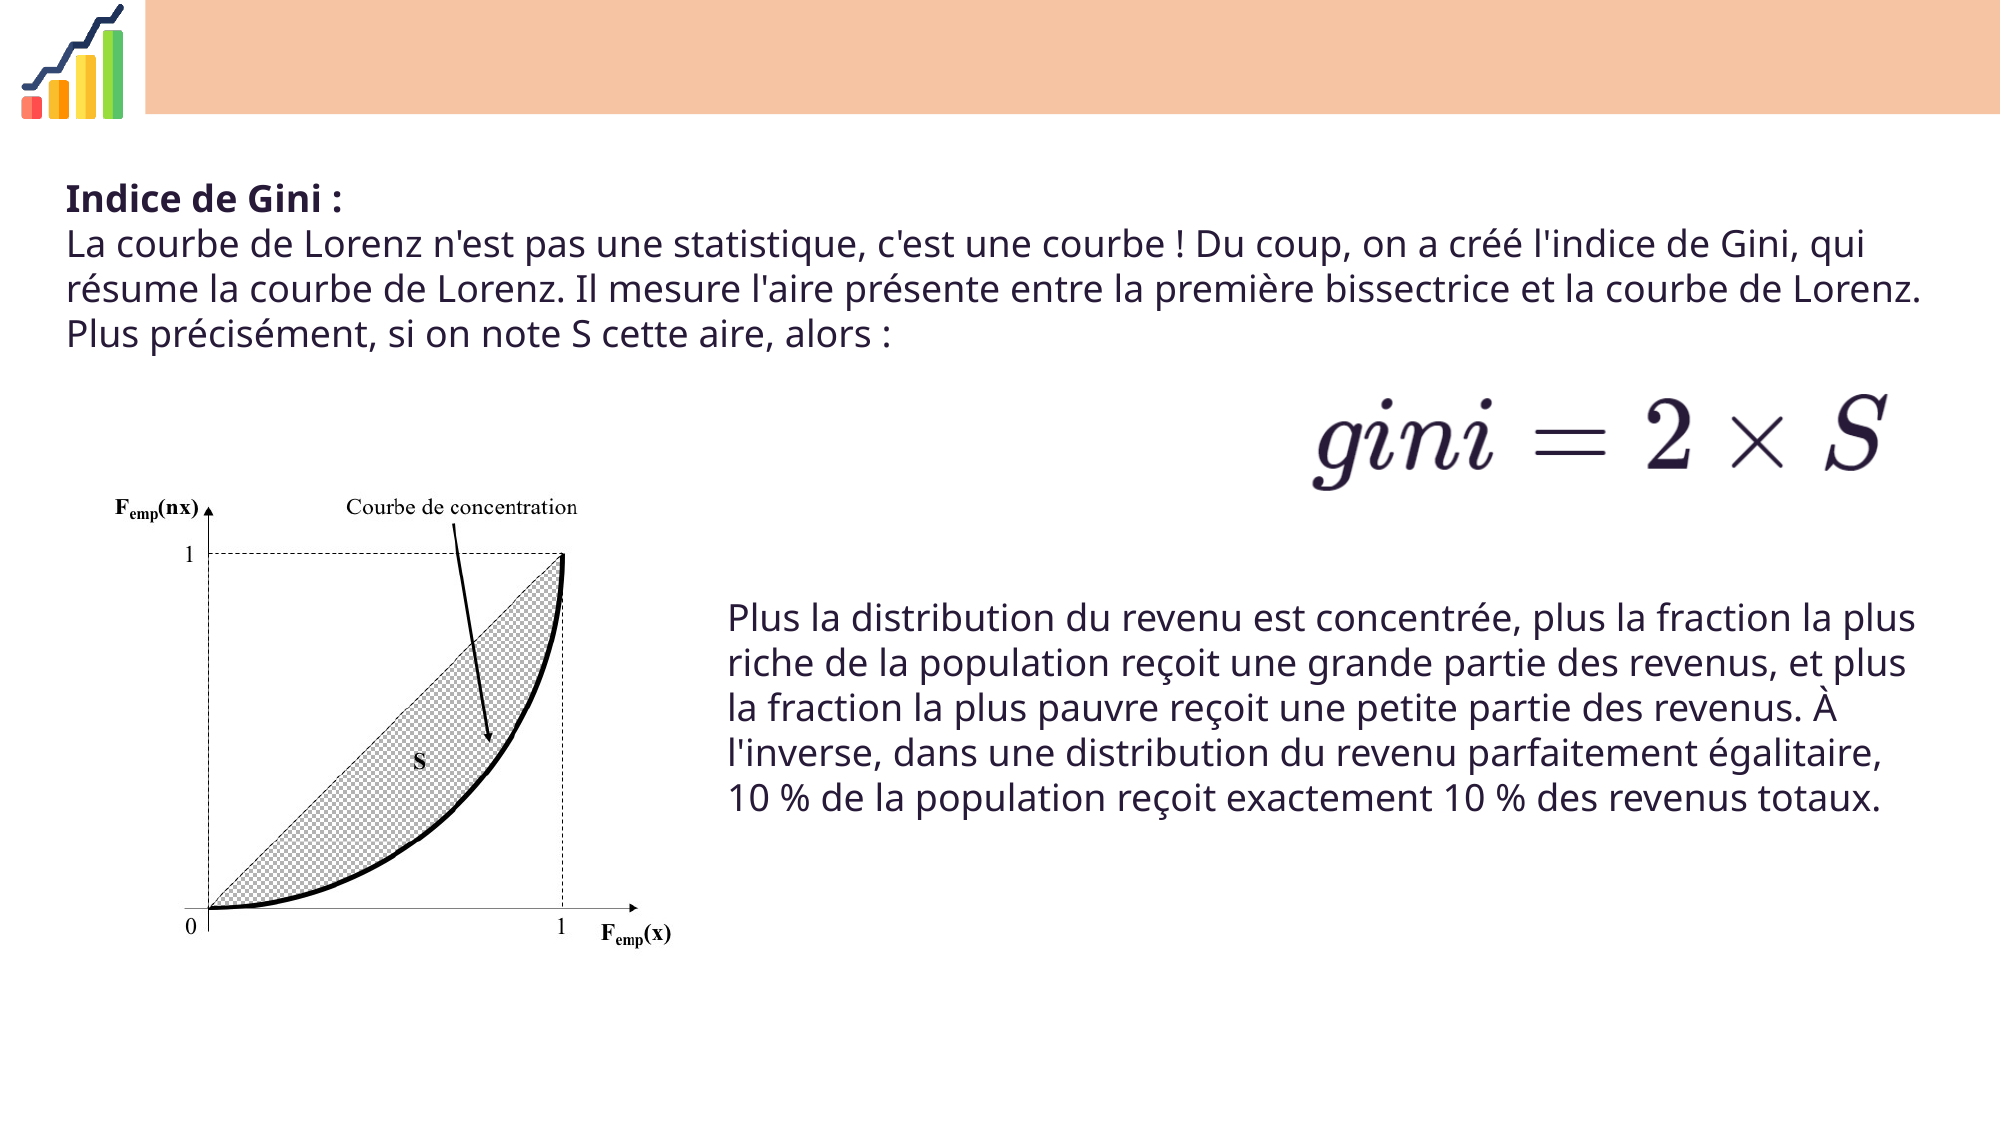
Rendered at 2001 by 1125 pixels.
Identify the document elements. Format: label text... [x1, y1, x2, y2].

picture [98, 443, 693, 975]
picture [1275, 352, 1949, 536]
text_box Plus la distribution du revenu est concentrée, plus la fraction la plus riche de la population reçoit une grande partie des revenus, et plus la fraction la plus pauvre reçoit une petite partie des revenus. À l'inverse, dans une distribution du revenu parfaitement égalitaire, 10 % de la population reçoit exactement 10 % des revenus totaux. [712, 586, 1949, 827]
text_box Indice de Gini : La courbe de Lorenz n'est pas une statistique, c'est une courbe ! Du coup, on a créé l'indice de Gini, qui résume la courbe de Lorenz. Il mesure l'aire présente entre la première bissectrice et la courbe de Lorenz. Plus précisément, si on note S cette aire, alors : [51, 168, 1949, 363]
picture [15, 4, 130, 119]
text_box [145, 0, 2000, 115]
